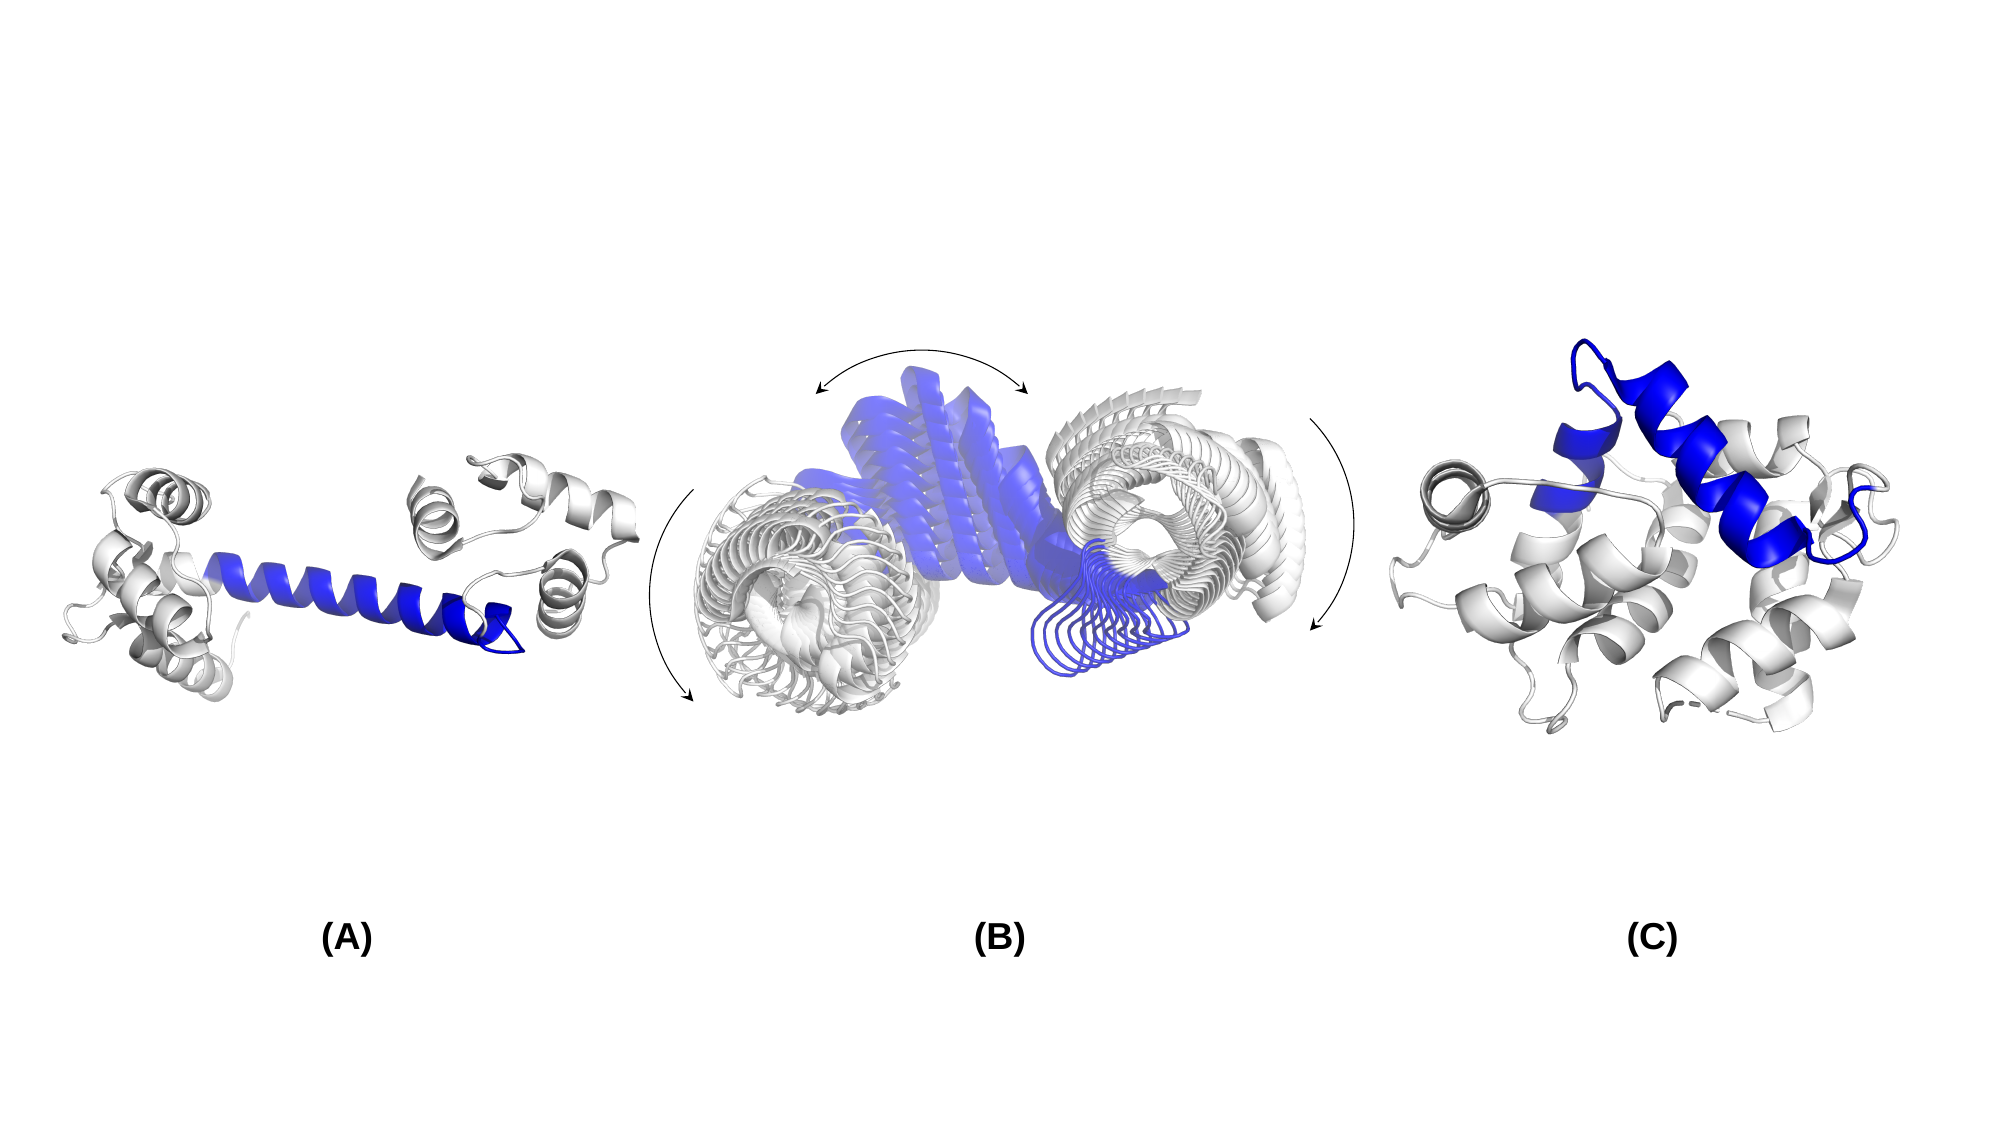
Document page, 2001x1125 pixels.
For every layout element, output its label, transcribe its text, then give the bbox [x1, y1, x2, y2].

text_box (B) [959, 904, 1041, 965]
picture [1334, 287, 1970, 798]
text_box [665, 512, 674, 679]
text_box (C) [1611, 904, 1694, 965]
picture [674, 312, 1309, 808]
text_box (A) [306, 904, 389, 965]
text_box [1309, 418, 1334, 631]
picture [29, 287, 665, 798]
